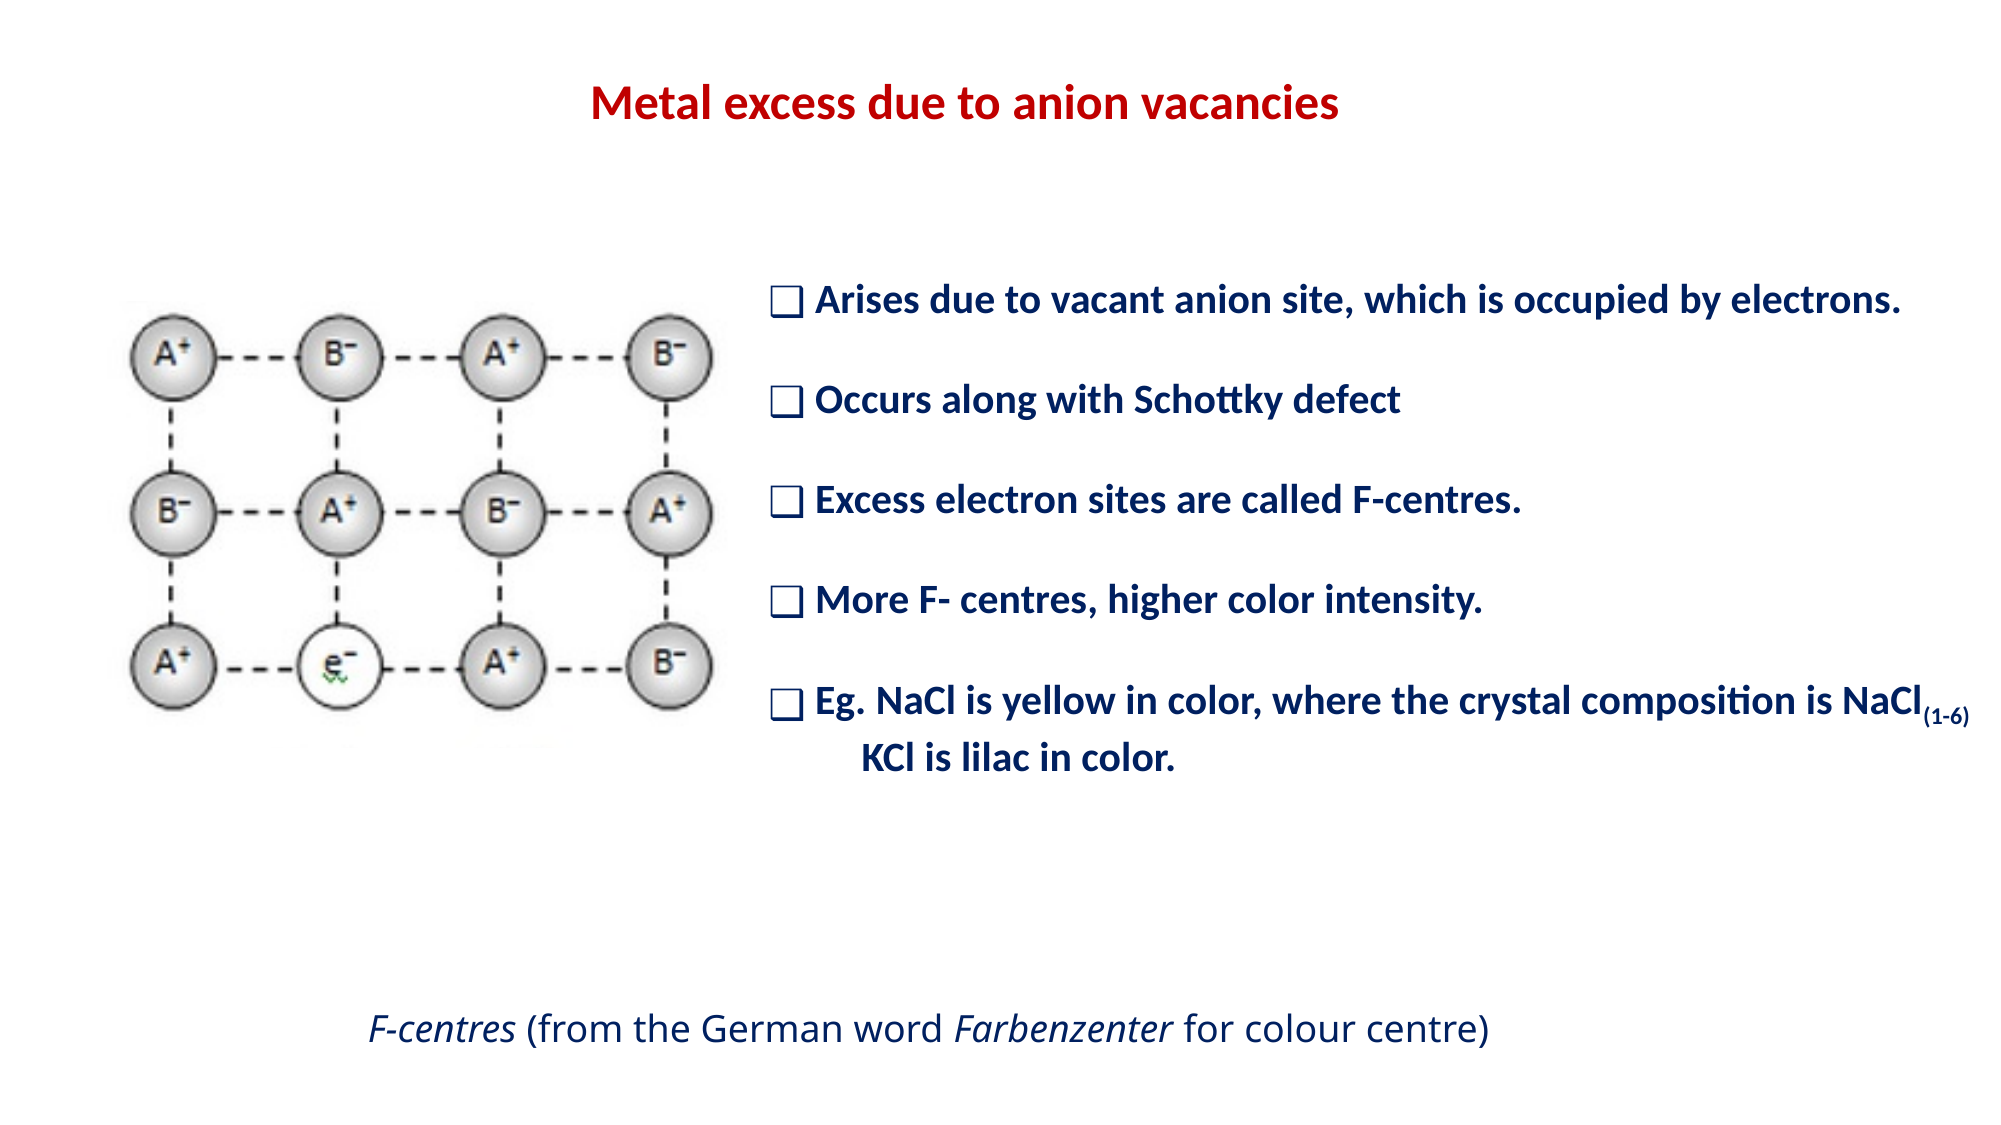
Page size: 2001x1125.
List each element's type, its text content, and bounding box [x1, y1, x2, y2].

picture [103, 301, 754, 748]
text_box F-centres (from the German word Farbenzenter for colour centre) [352, 997, 1511, 1058]
text_box Arises due to vacant anion site, which is occupied by electrons. Occurs along with Schottky defect Excess electron sites are called F-centres. More F- centres, higher color intensity. Eg. NaCl is yellow in color, where the crystal composition is NaCl(1-6) KCl is lilac in color. [753, 264, 2000, 894]
text_box Metal excess due to anion vacancies [500, 61, 1363, 137]
